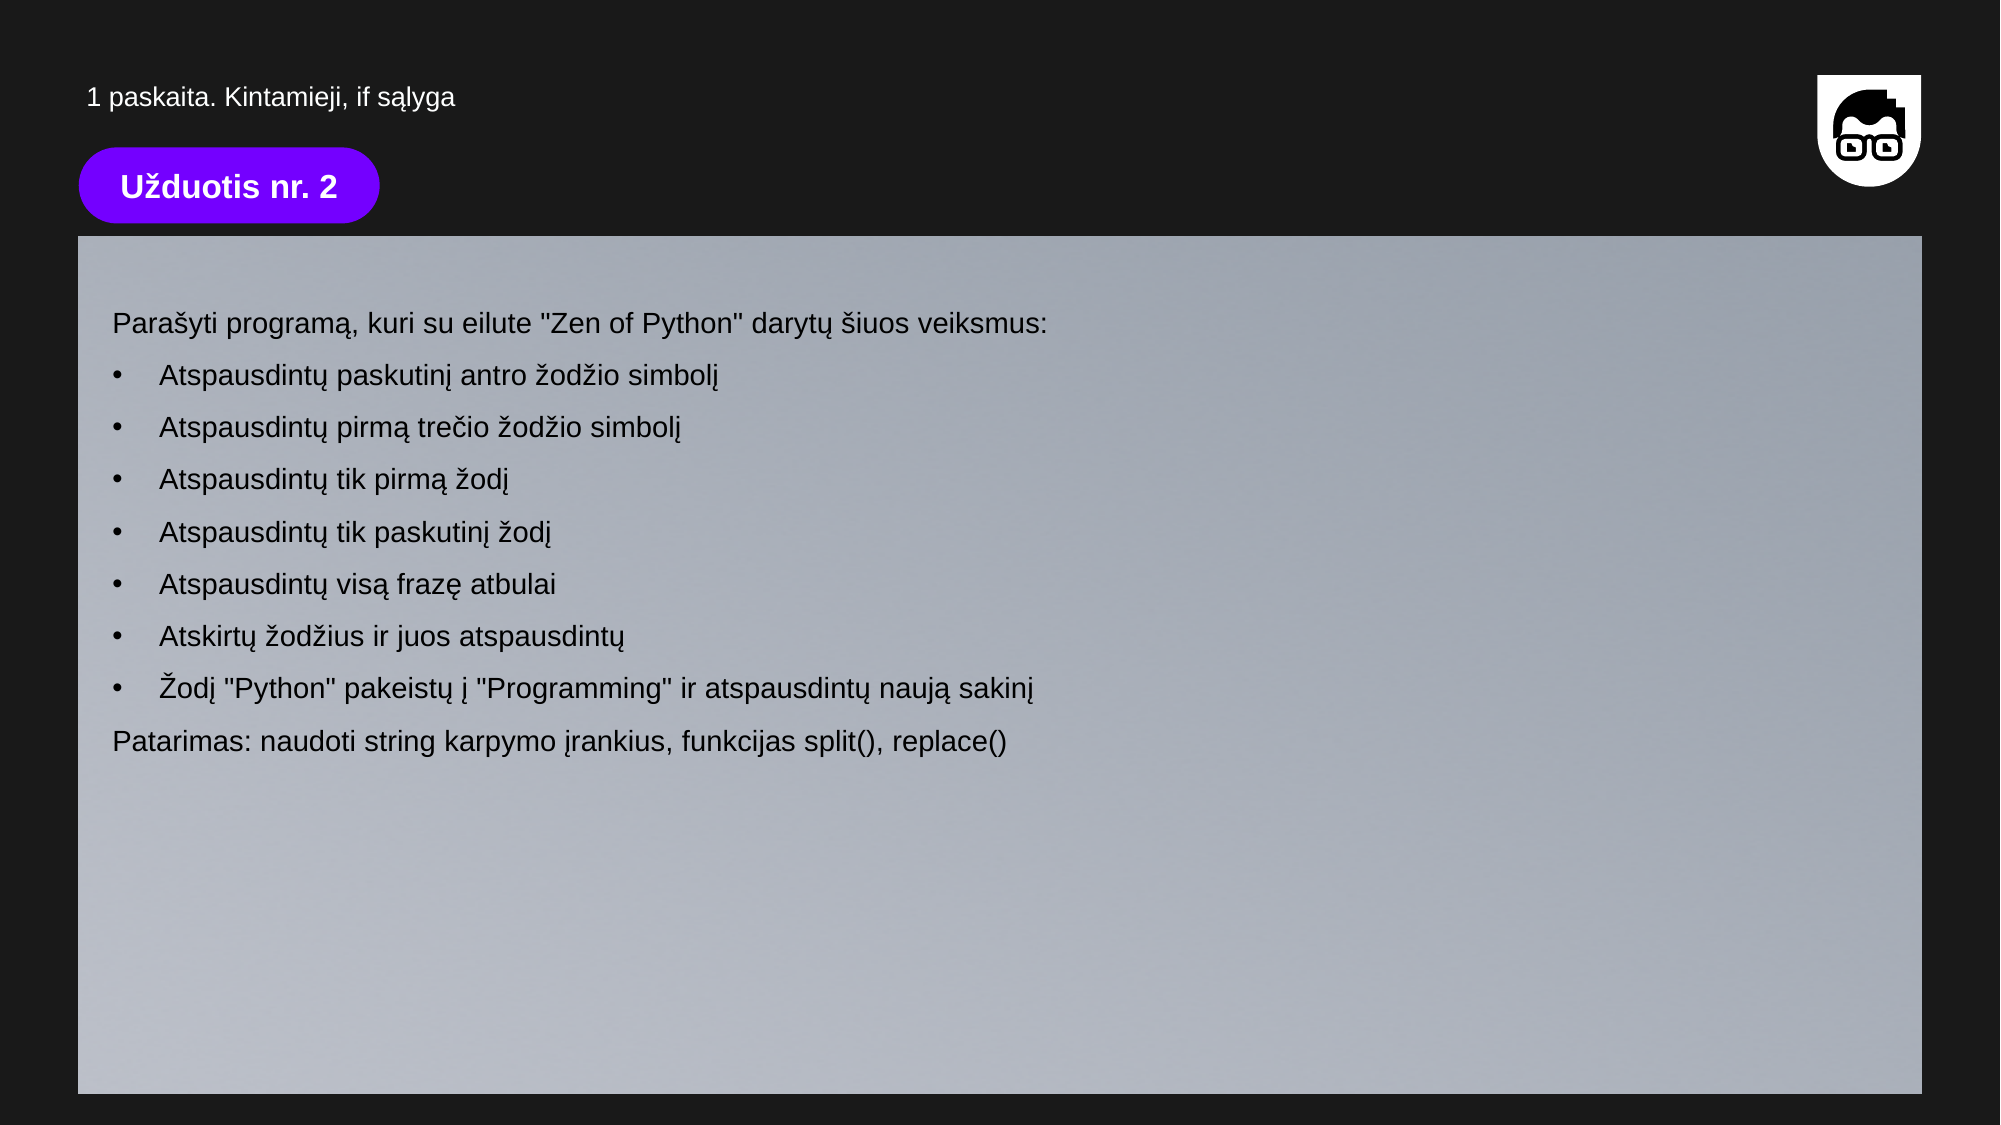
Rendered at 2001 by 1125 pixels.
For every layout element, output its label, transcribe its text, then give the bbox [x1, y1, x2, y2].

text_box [78, 147, 380, 224]
text_box 1 paskaita. Kintamieji, if sąlyga [78, 75, 1000, 150]
picture [78, 236, 1922, 1095]
